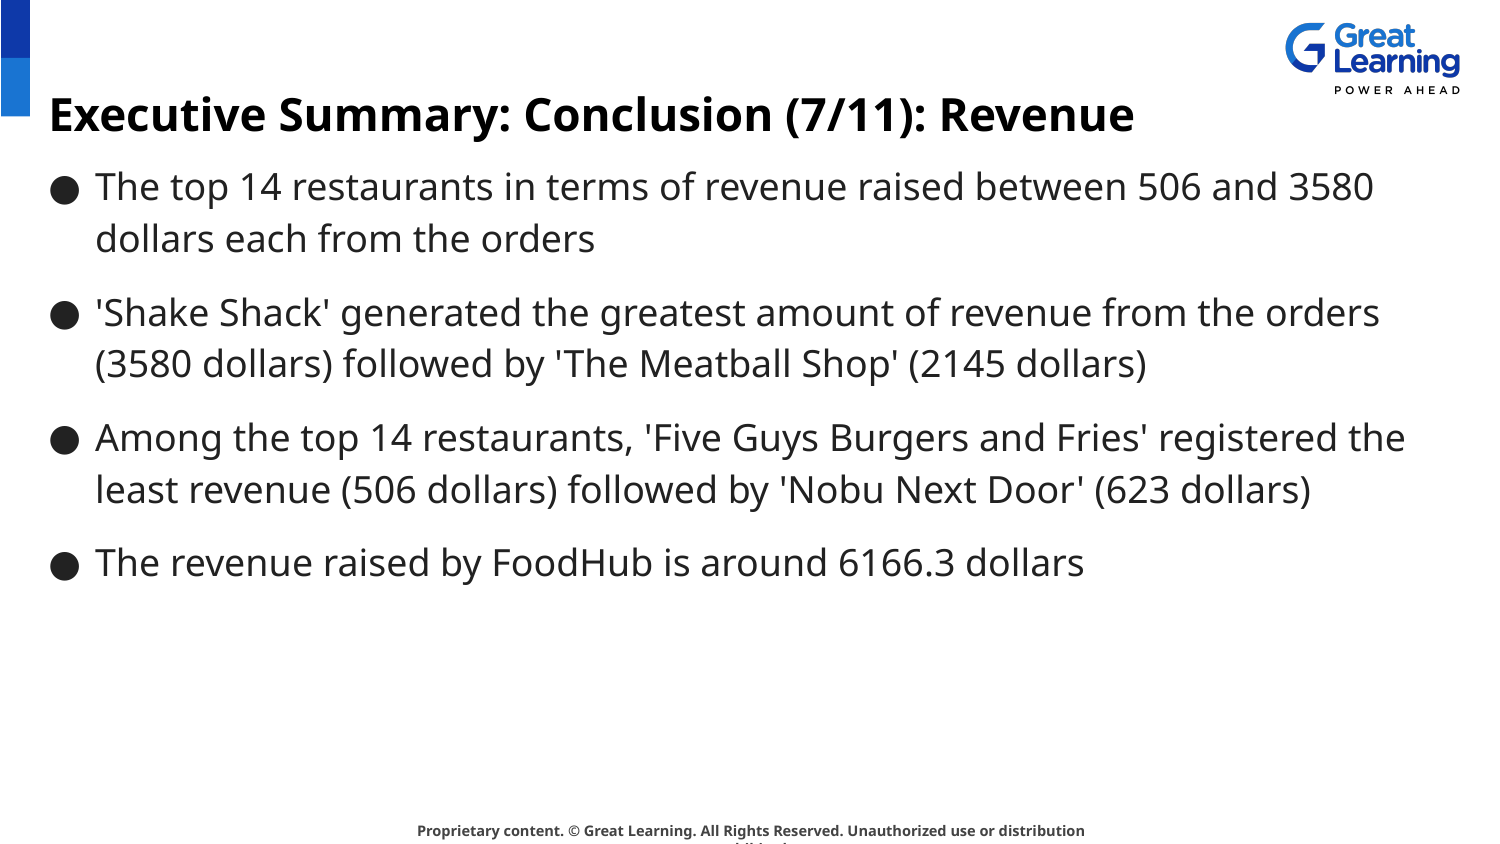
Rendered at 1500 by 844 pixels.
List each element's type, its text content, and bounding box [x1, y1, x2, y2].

picture [1258, 11, 1487, 106]
list The top 14 restaurants in terms of revenue raised between 506 and 3580 dollars each from the orders 'Shake Shack' generated the greatest amount of revenue from the orders (3580 dollars) followed by 'The Meatball Shop' (2145 dollars) Among the top 14 restaurants, 'Five Guys Burgers and Fries' registered the least revenue (506 dollars) followed by 'Nobu Next Door' (623 dollars) The revenue raised by FoodHub is around 6166.3 dollars [33, 141, 1449, 750]
title Executive Summary: Conclusion (7/11): Revenue [33, 70, 1431, 141]
